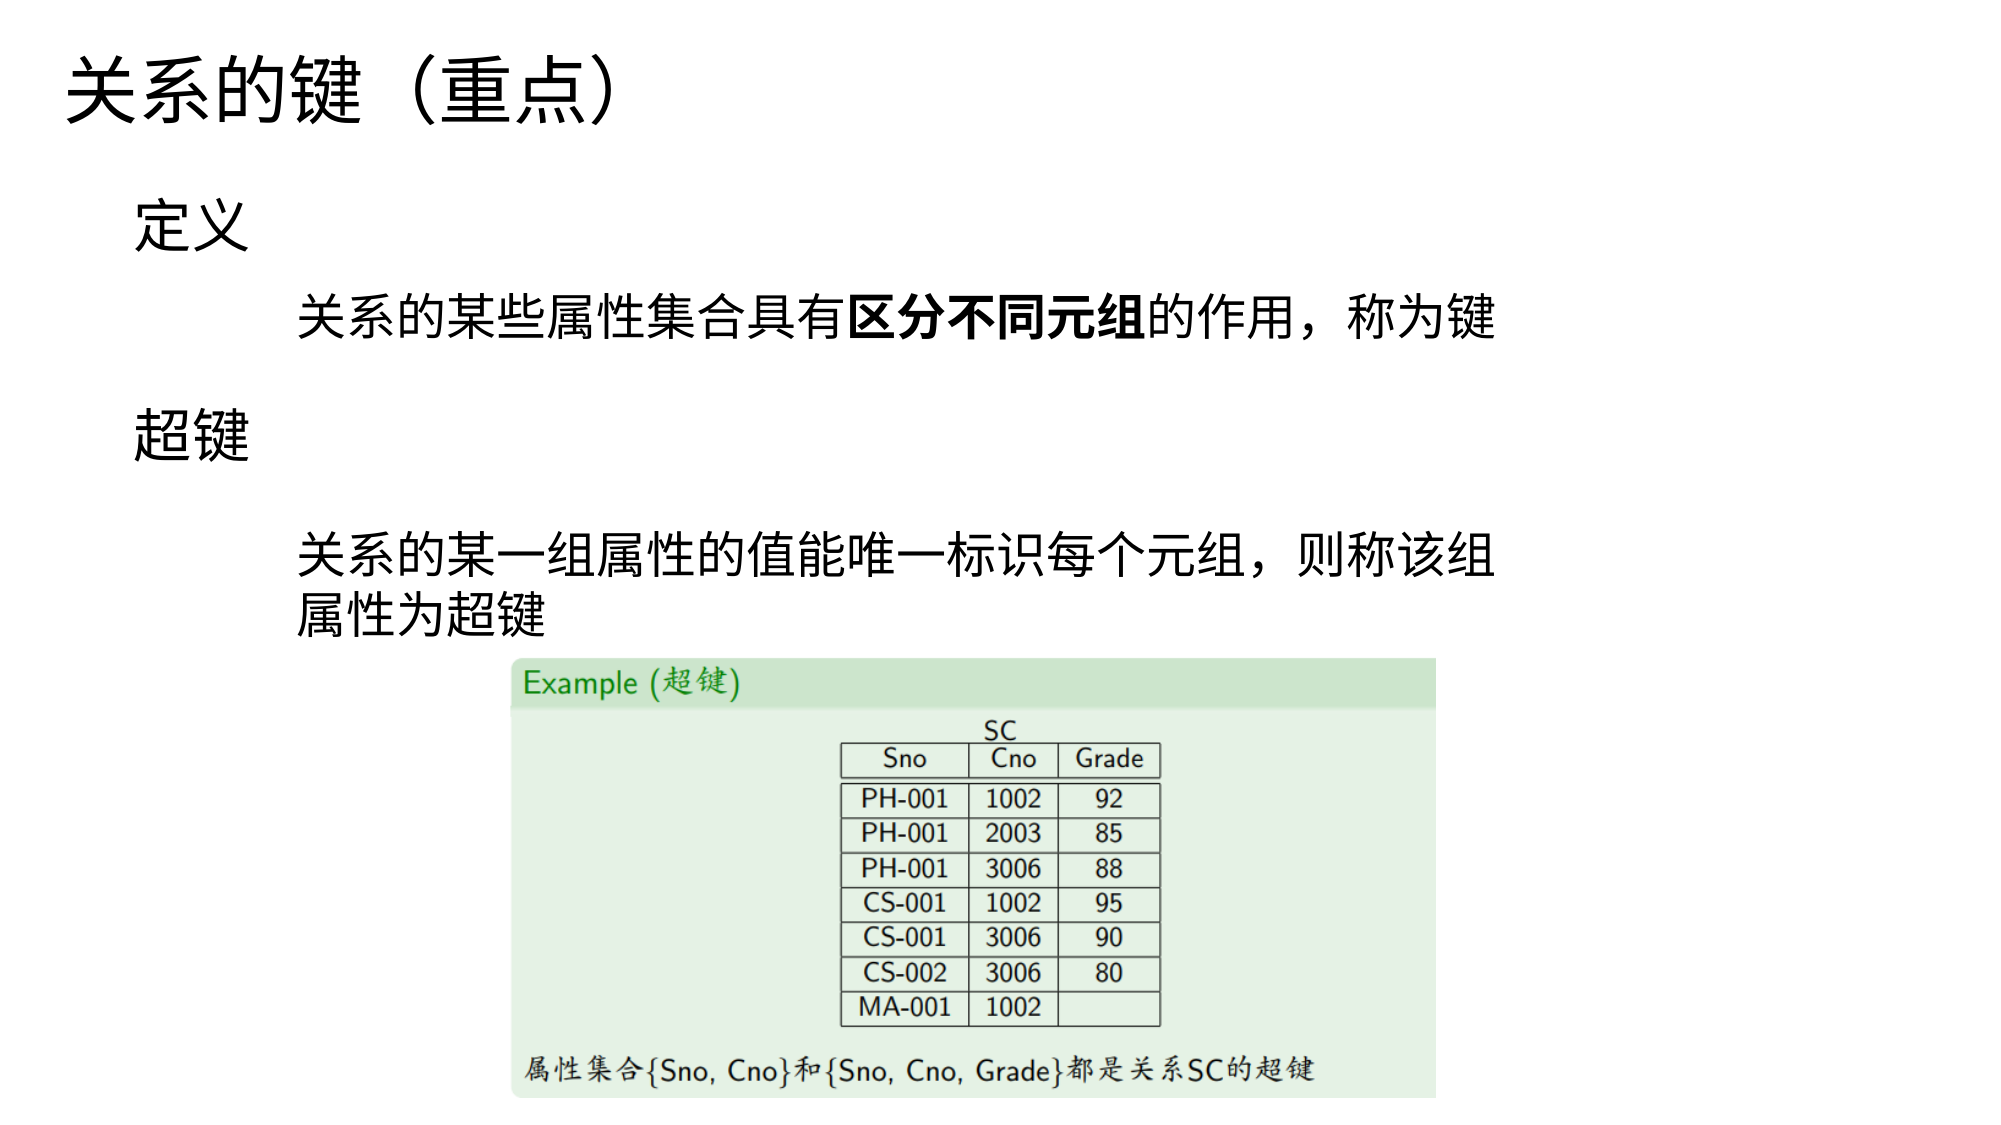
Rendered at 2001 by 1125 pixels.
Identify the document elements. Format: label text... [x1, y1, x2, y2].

text_box 定义 [119, 181, 721, 267]
text_box 关系的某一组属性的值能唯一标识每个元组，则称该组属性为超键 [281, 516, 1550, 652]
text_box 关系的某些属性集合具有区分不同元组的作用，称为键 [281, 277, 1550, 353]
picture [508, 652, 1436, 1098]
text_box 关系的键（重点） [49, 36, 679, 142]
text_box 超键 [119, 392, 721, 477]
